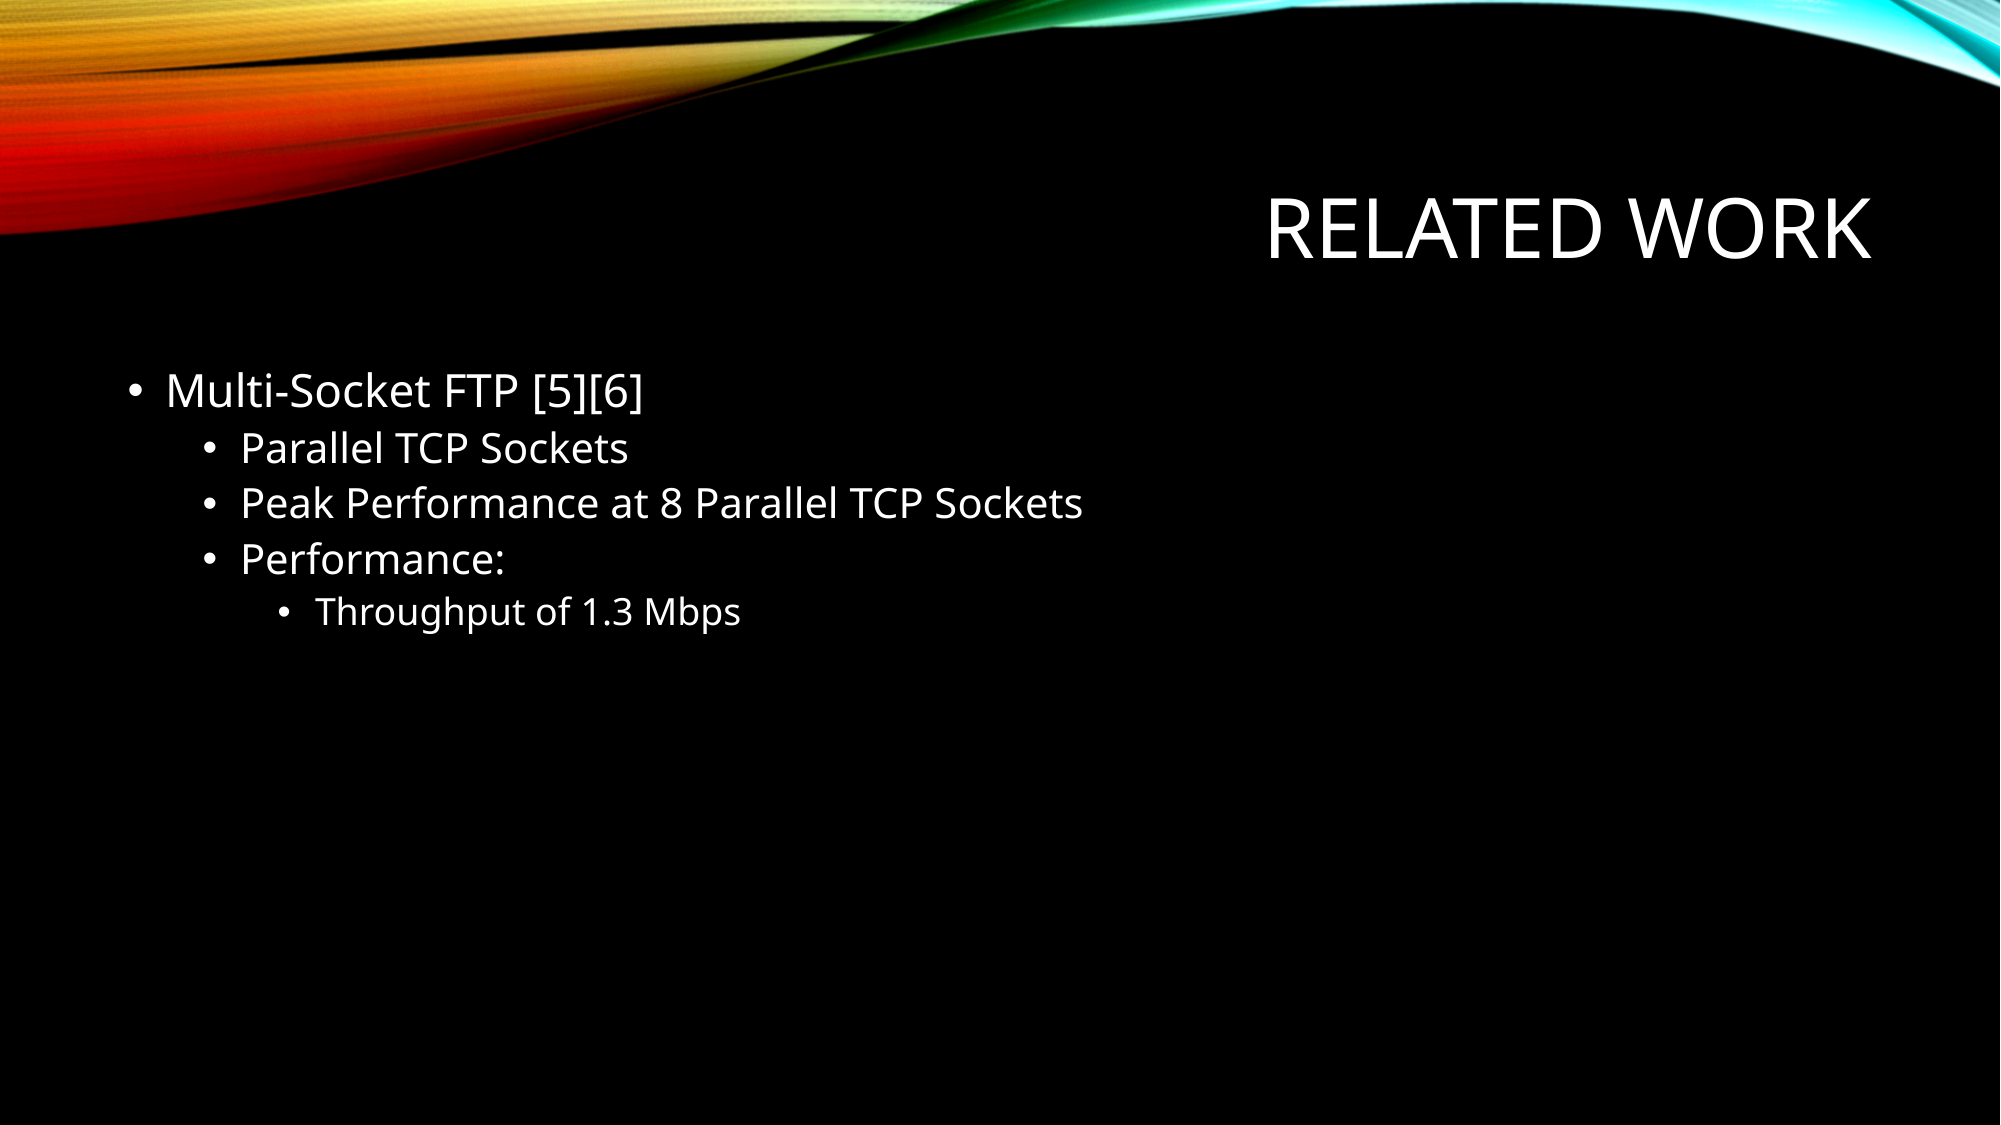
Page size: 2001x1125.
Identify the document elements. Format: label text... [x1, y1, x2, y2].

title Related Work [474, 125, 1888, 338]
picture [0, 0, 2000, 237]
list Multi-Socket FTP [5][6] Parallel TCP Sockets Peak Performance at 8 Parallel TCP Sockets Performance: Throughput of 1.3 Mbps [112, 360, 1888, 1021]
